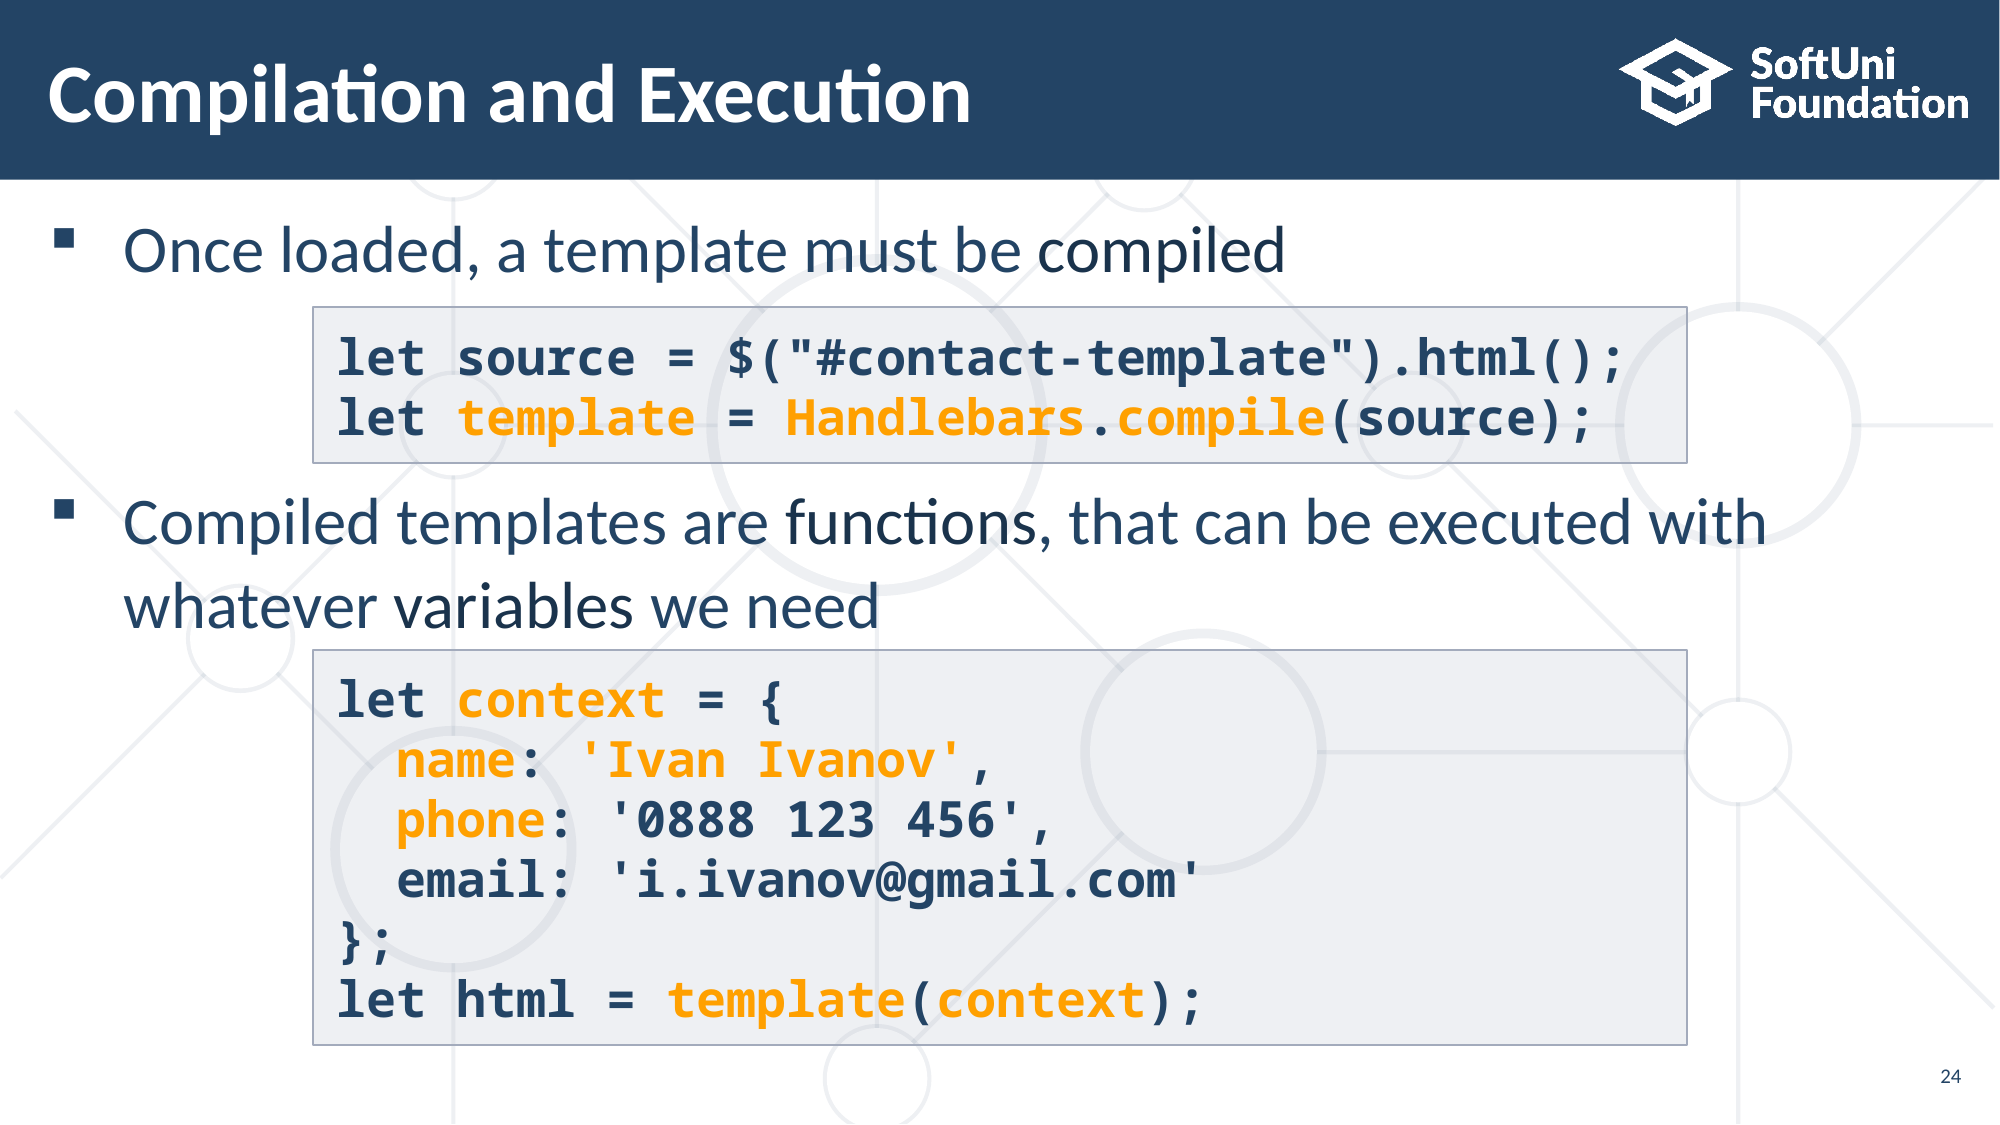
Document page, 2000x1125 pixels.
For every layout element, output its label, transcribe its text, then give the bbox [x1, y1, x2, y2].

picture [1618, 38, 1968, 126]
list Once loaded, a template must be compiled Compiled templates are functions, that can be executed with whatever variables we need [31, 196, 1970, 1050]
text_box let context = { name: 'Ivan Ivanov', phone: '0888 123 456', email: 'i.ivanov@gmail.com' }; let html = template(context); [312, 650, 1688, 1046]
slide_number 24 [1896, 1049, 1968, 1101]
title Compilation and Execution [31, 16, 1591, 162]
text_box let source = $("#contact-template").html(); let template = Handlebars.compile(source); [312, 307, 1688, 463]
